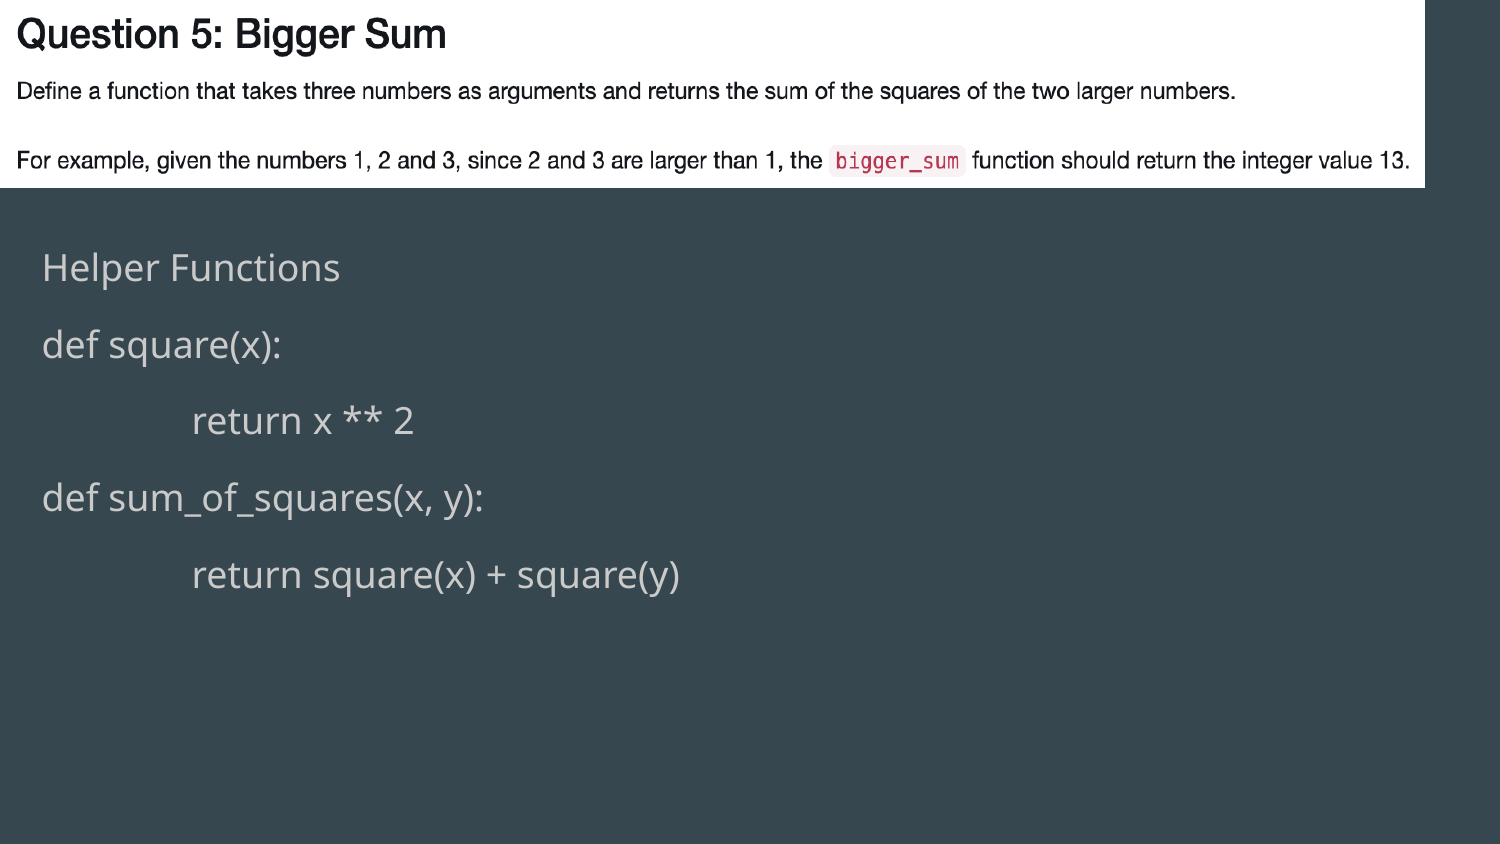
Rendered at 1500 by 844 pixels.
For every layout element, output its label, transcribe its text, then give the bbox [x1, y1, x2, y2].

list Helper Functions def square(x): return x ** 2 def sum_of_squares(x, y): return square(x) + square(y) [26, 222, 1425, 783]
picture [0, 0, 1425, 188]
